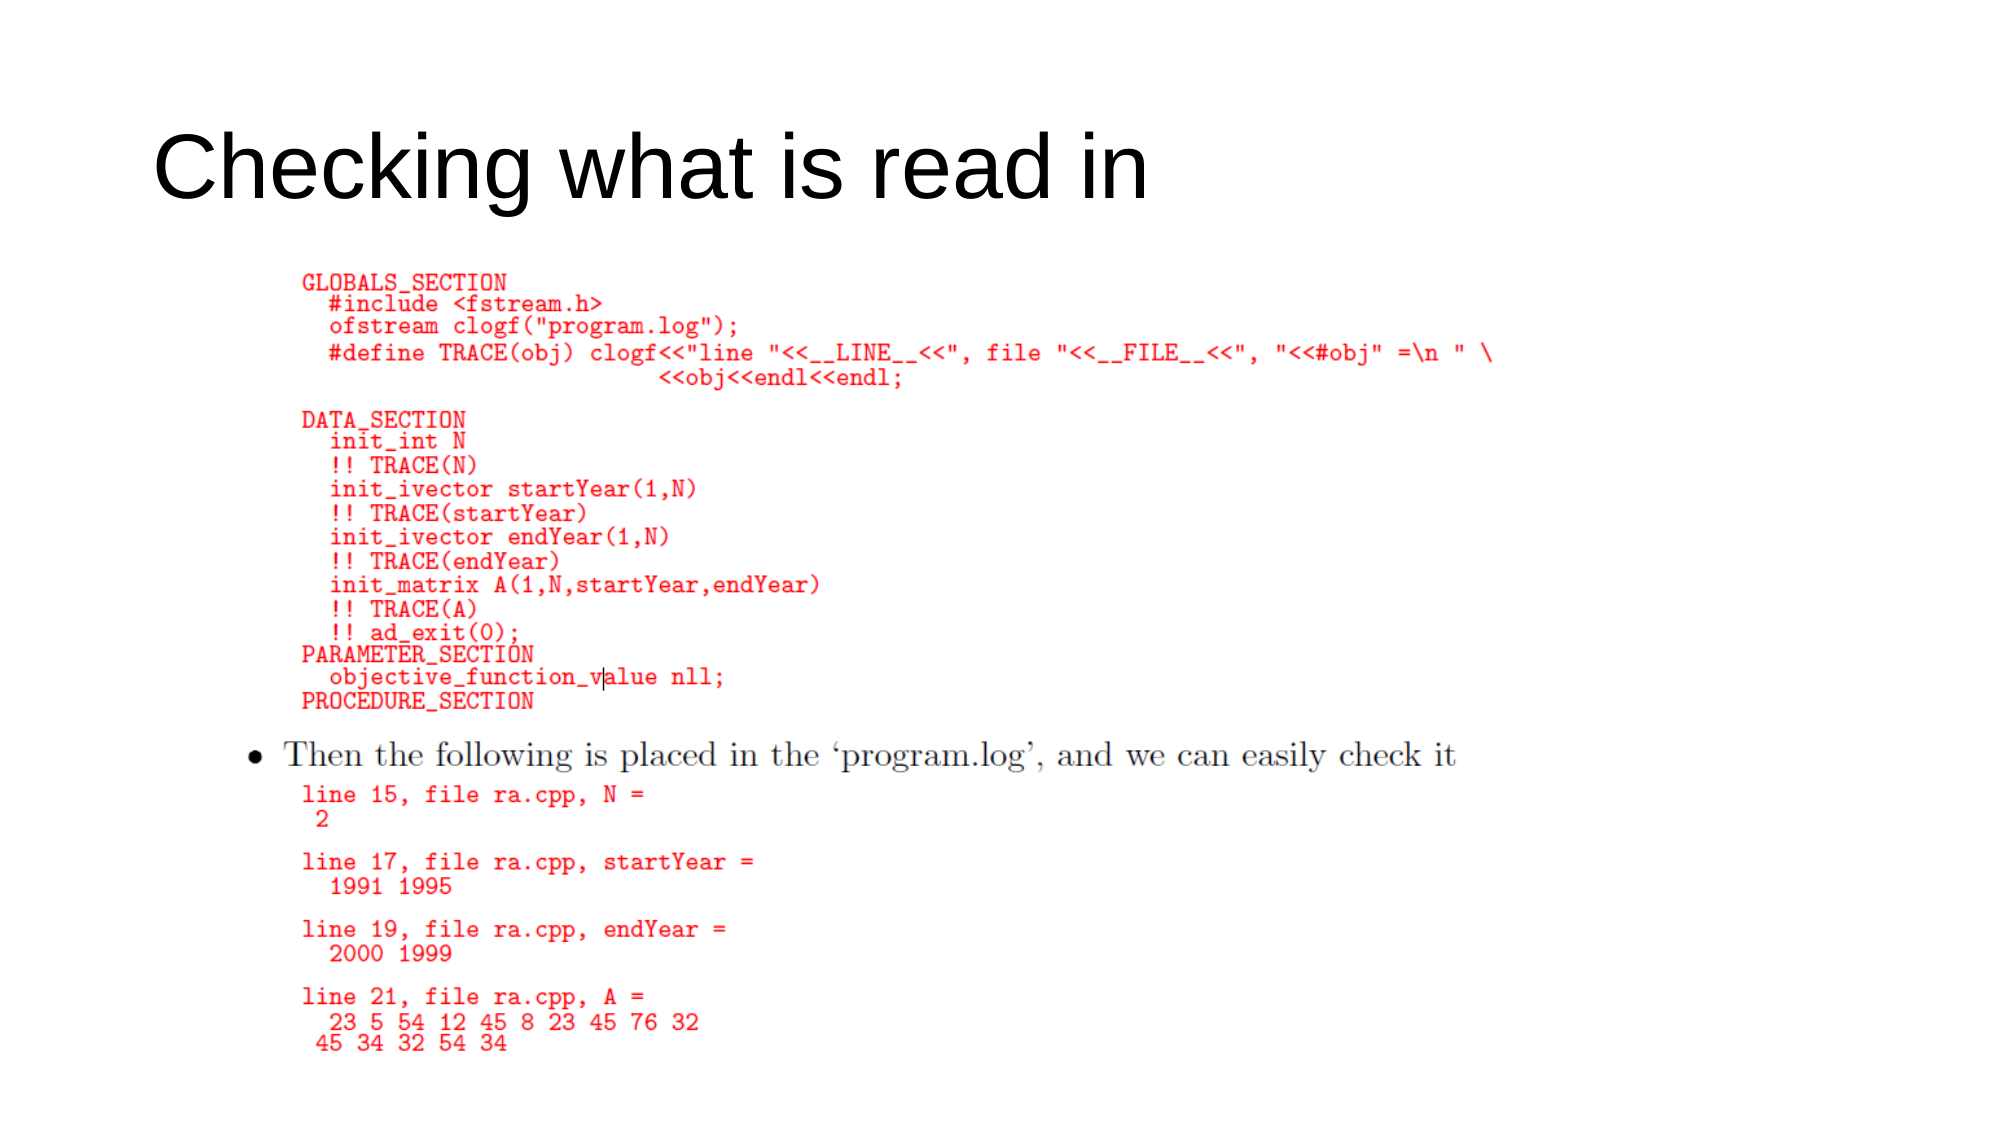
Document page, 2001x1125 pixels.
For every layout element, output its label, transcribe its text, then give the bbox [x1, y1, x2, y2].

title Checking what is read in [137, 59, 1863, 278]
picture [208, 266, 1520, 1082]
